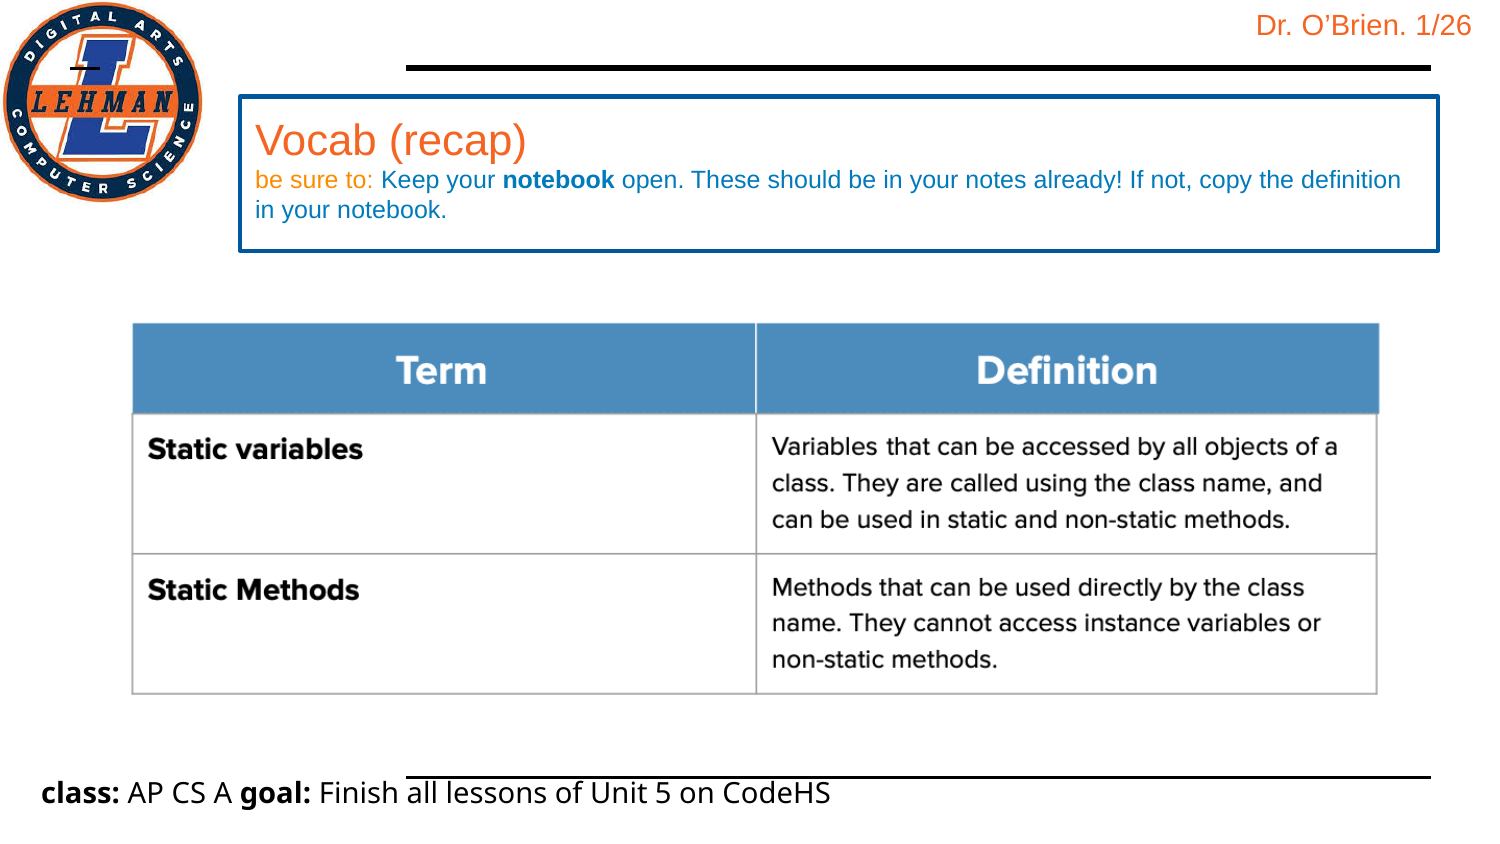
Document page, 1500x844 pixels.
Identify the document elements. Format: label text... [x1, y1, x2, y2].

picture [117, 290, 1412, 722]
picture [0, 0, 204, 204]
title Vocab (recap) be sure to: Keep your notebook open. These should be in your notes already! If not, copy the definition in your notebook. [239, 96, 1439, 252]
